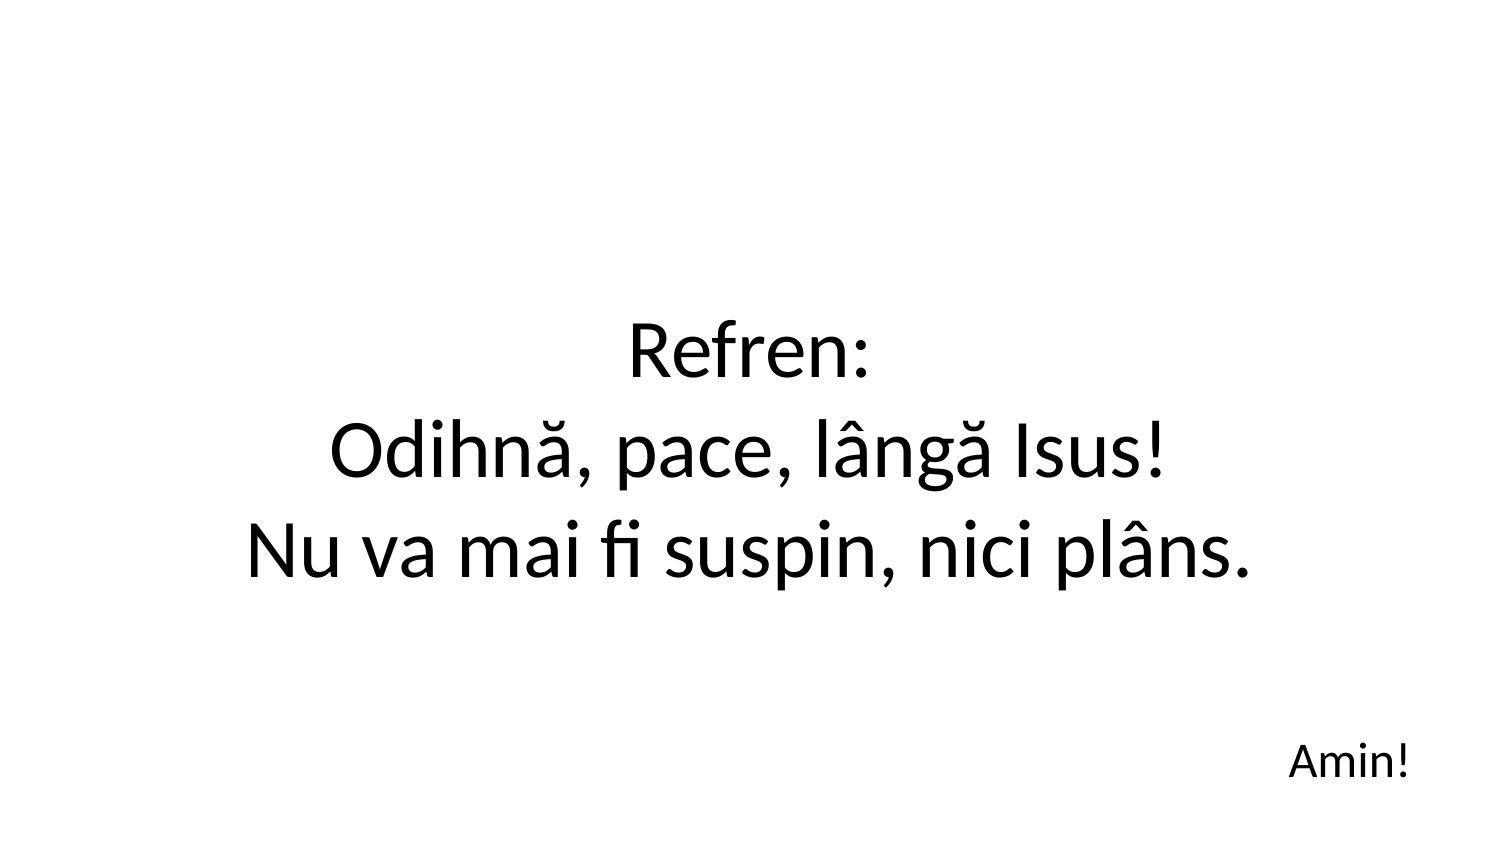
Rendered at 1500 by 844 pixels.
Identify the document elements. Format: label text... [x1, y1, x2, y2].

text_box Refren: Odihnă, pace, lângă Isus! Nu va mai fi suspin, nici plâns. [230, 242, 1270, 602]
text_box Amin! [1273, 674, 1427, 795]
